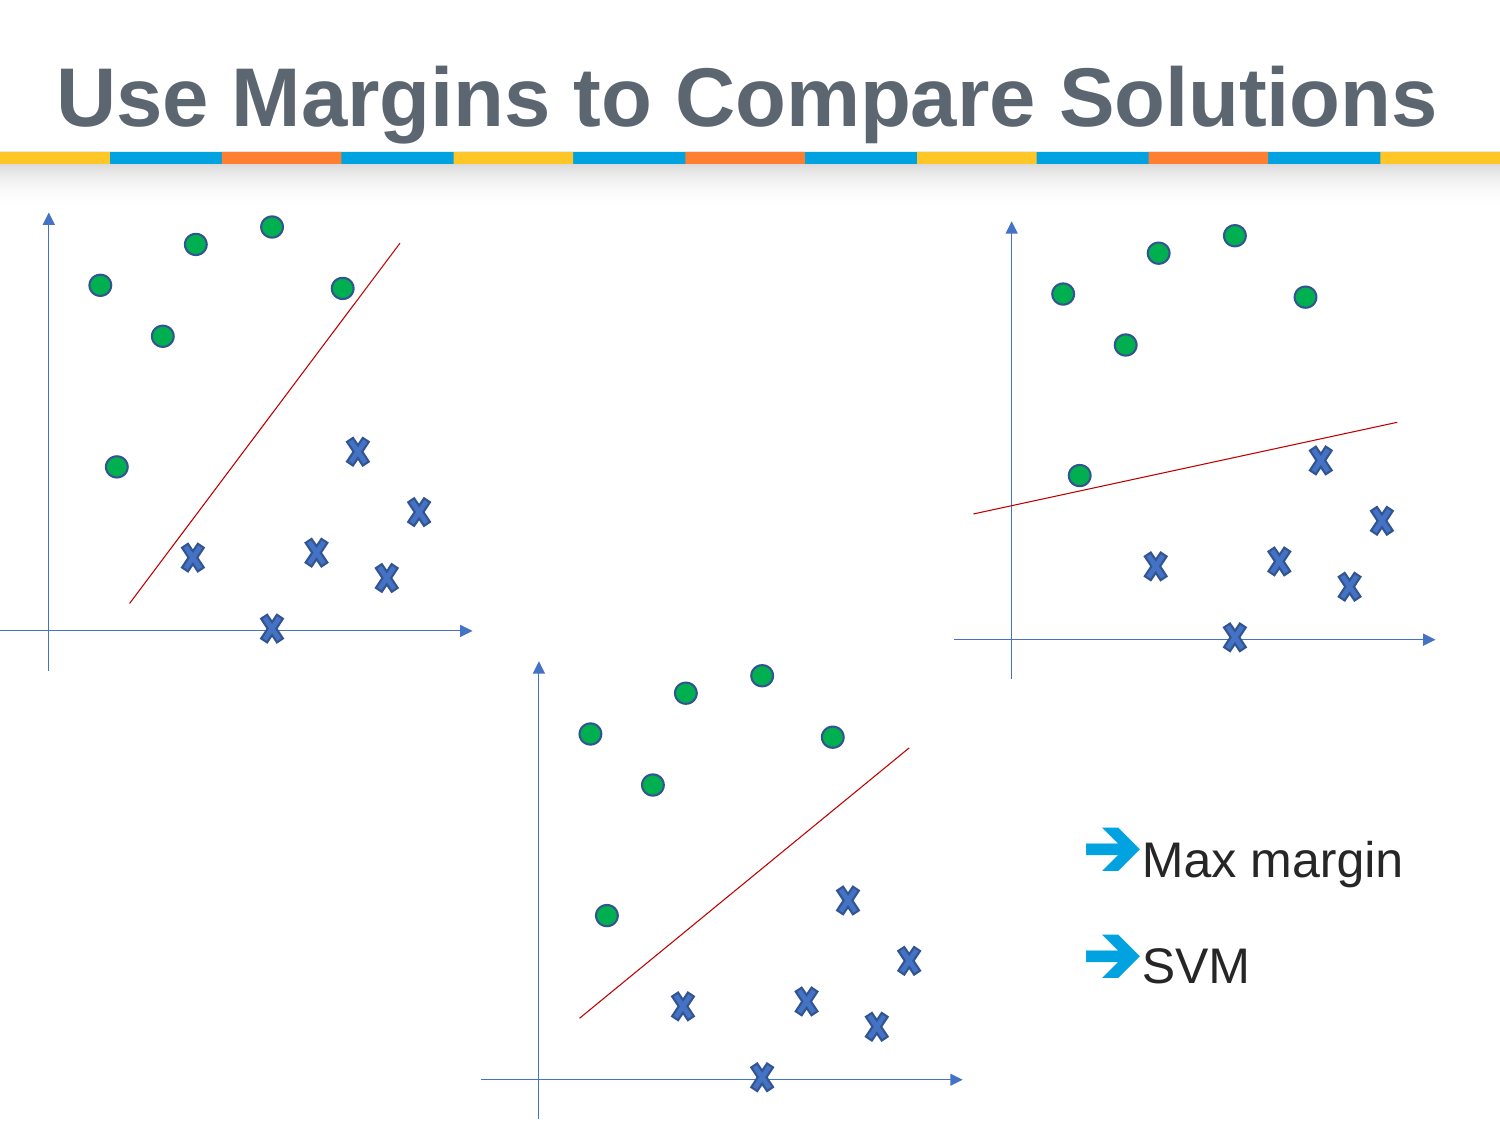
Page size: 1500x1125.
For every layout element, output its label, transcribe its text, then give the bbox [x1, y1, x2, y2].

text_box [973, 422, 1398, 514]
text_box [480, 661, 963, 1120]
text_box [0, 212, 473, 671]
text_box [129, 243, 401, 604]
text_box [579, 747, 910, 1019]
title Use Margins to Compare Solutions [41, 30, 1500, 169]
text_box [953, 221, 1436, 680]
list Max margin SVM [1070, 821, 1500, 967]
